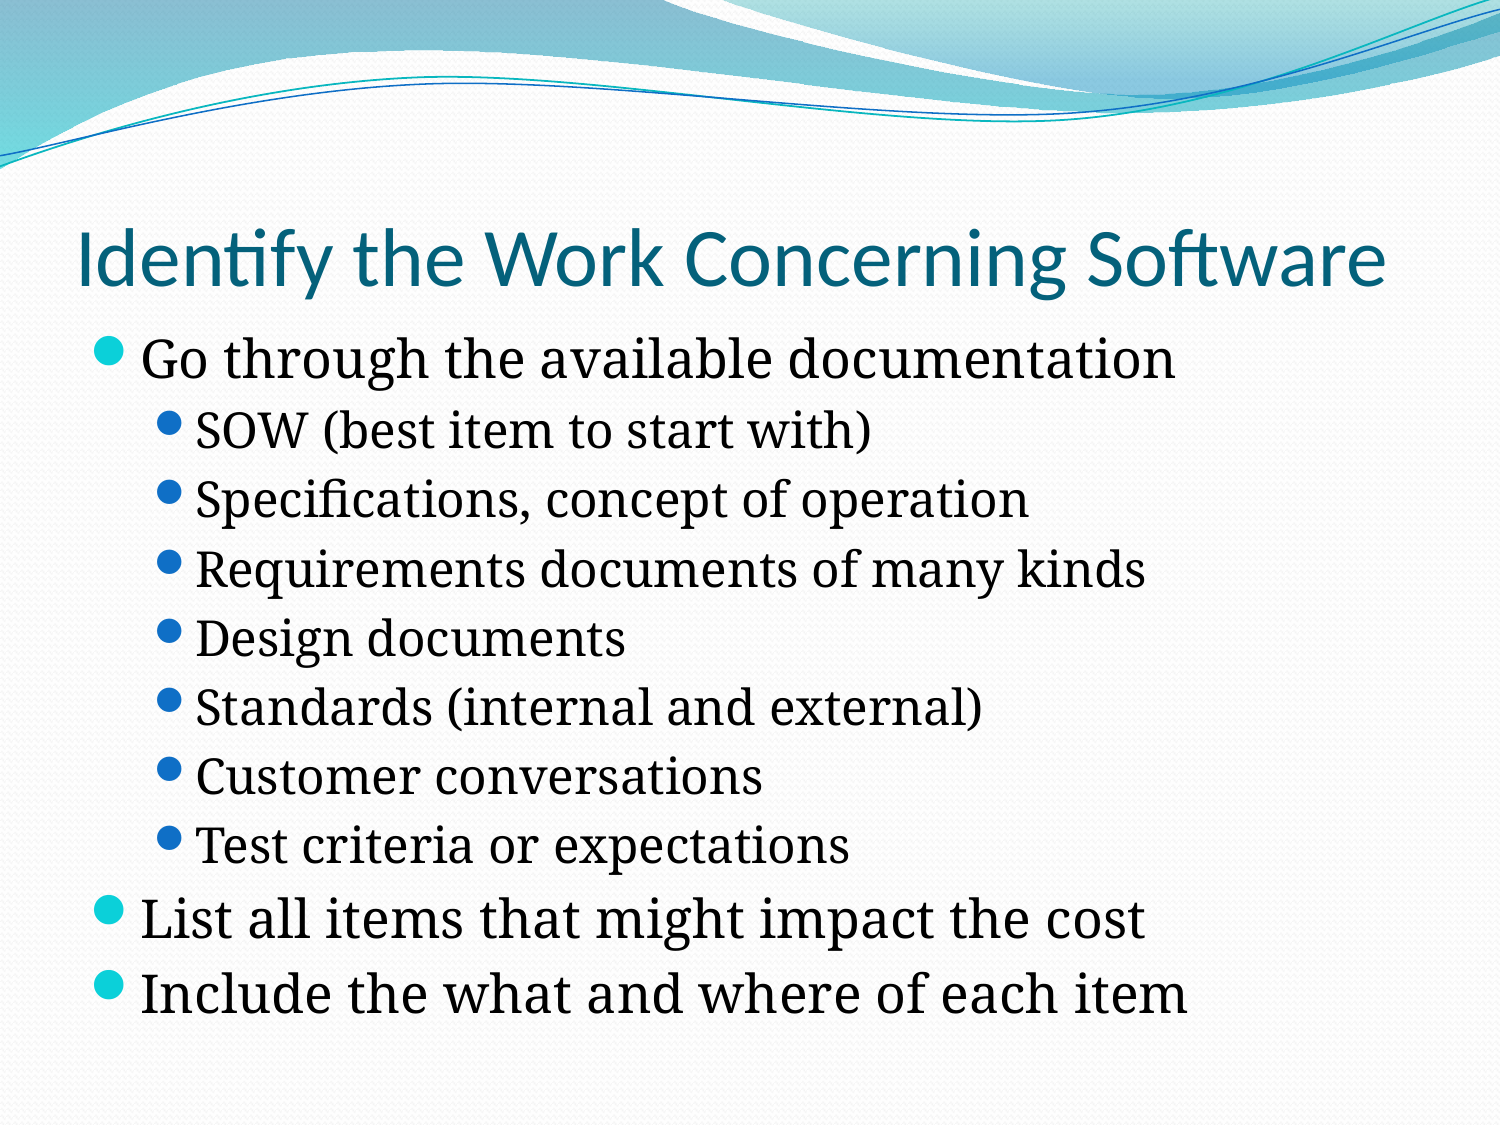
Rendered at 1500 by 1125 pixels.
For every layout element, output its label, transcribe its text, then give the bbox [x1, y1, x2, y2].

title Identify the Work Concerning Software [75, 115, 1425, 303]
list Go through the available documentation SOW (best item to start with) Specifications, concept of operation Requirements documents of many kinds Design documents Standards (internal and external) Customer conversations Test criteria or expectations List all items that might impact the cost Include the what and where of each item [75, 317, 1425, 1038]
